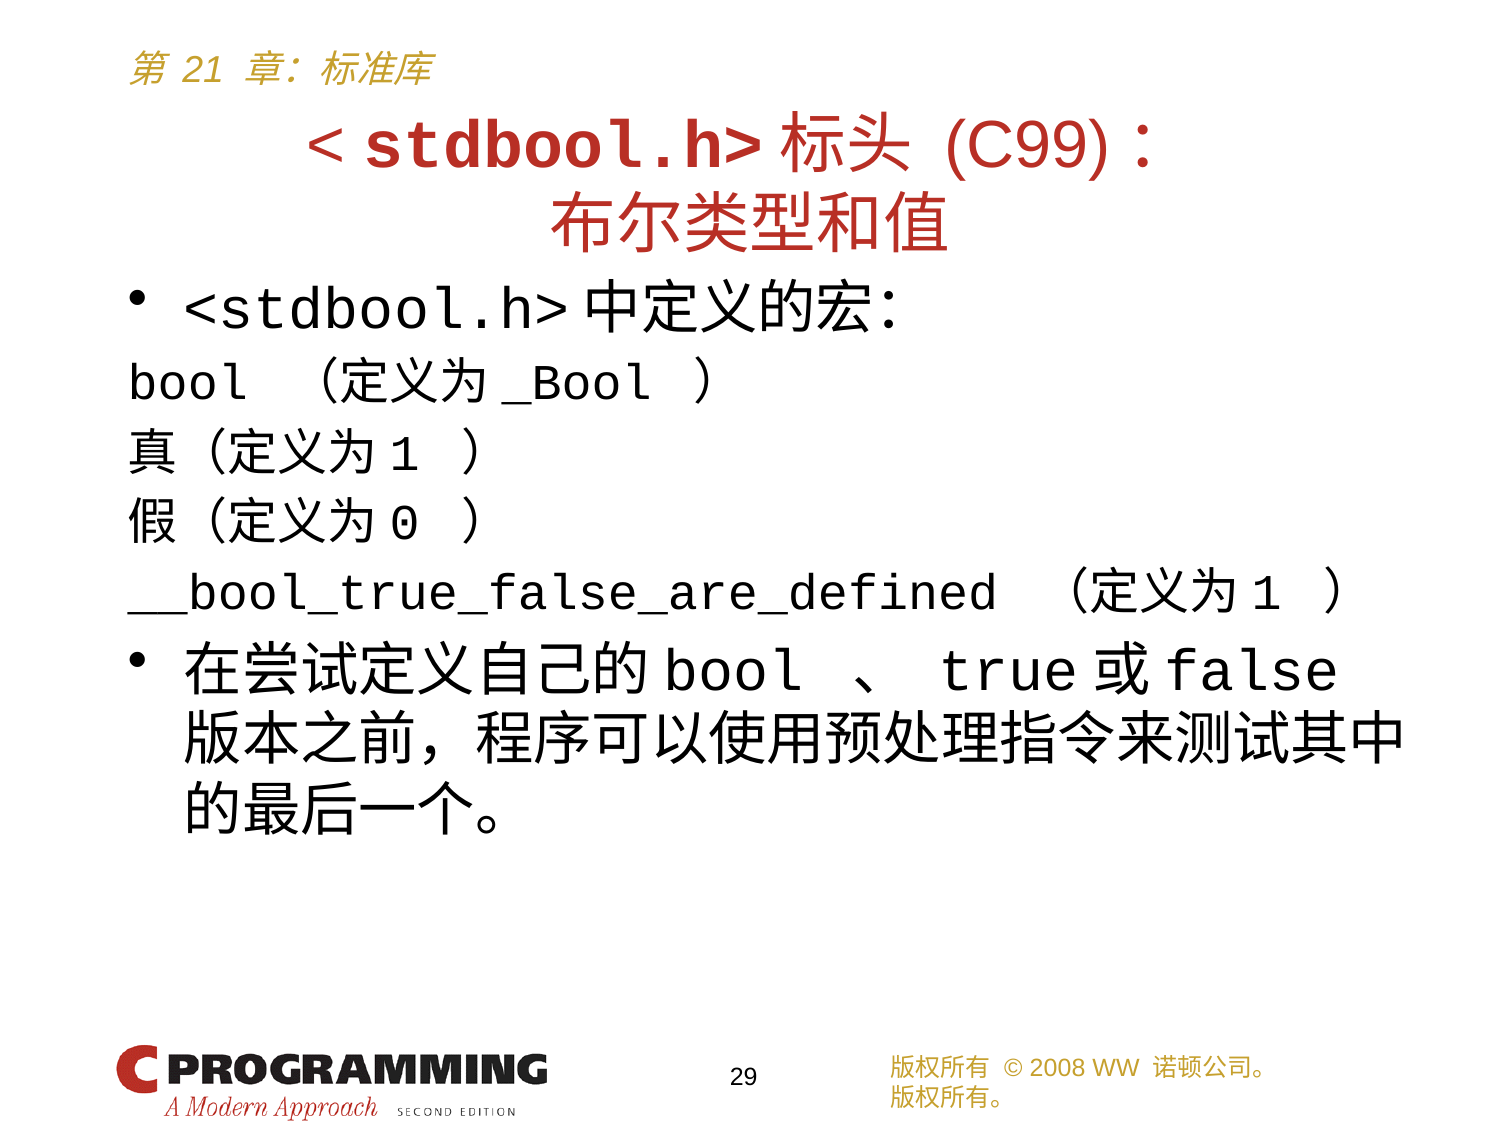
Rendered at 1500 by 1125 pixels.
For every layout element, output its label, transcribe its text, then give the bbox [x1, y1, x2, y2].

footer 版权所有 © 2008 WW 诺顿公司。 版权所有。 [874, 1043, 1388, 1119]
slide_number 29 [687, 1049, 801, 1101]
picture [112, 1041, 550, 1123]
list <stdbool.h>中定义的宏： bool （定义为_Bool ） 真（定义为1 ） 假（定义为0 ） __bool_true_false_are_defined （定义为1 ） 在尝试定义自己的bool 、 true或false版本之前，程序可以使用预处理指令来测试其中的最后一个。 [112, 262, 1425, 1038]
title < stdbool.h>标头 (C99)： 布尔类型和值 [112, 125, 1388, 238]
